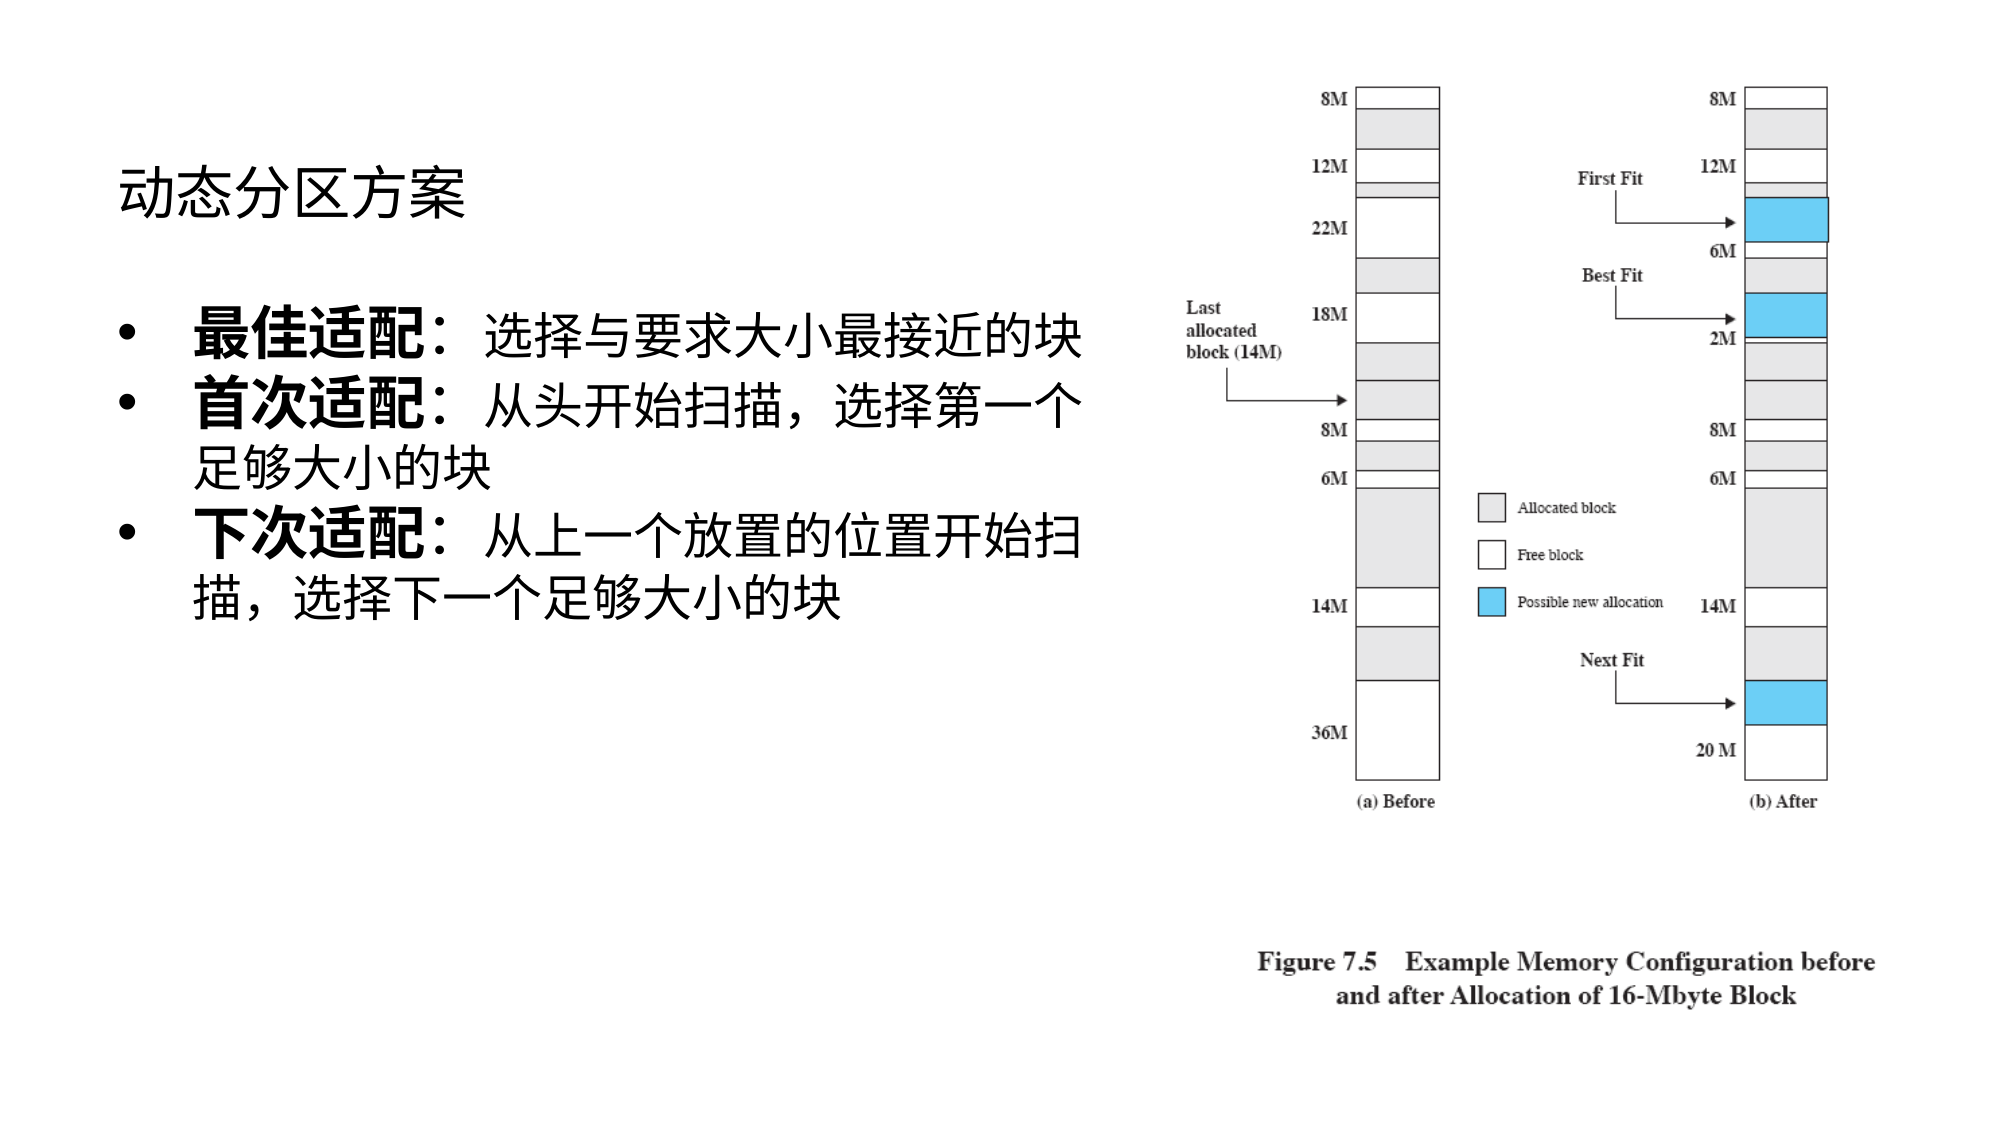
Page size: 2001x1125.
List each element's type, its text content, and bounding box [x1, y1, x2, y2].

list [1186, 76, 1906, 1015]
text_box 动态分区方案 最佳适配：选择与要求大小最接近的块 首次适配：从头开始扫描，选择第一个足够大小的块 下次适配：从上一个放置的位置开始扫描，选择下一个足够大小的块 [102, 148, 1133, 634]
